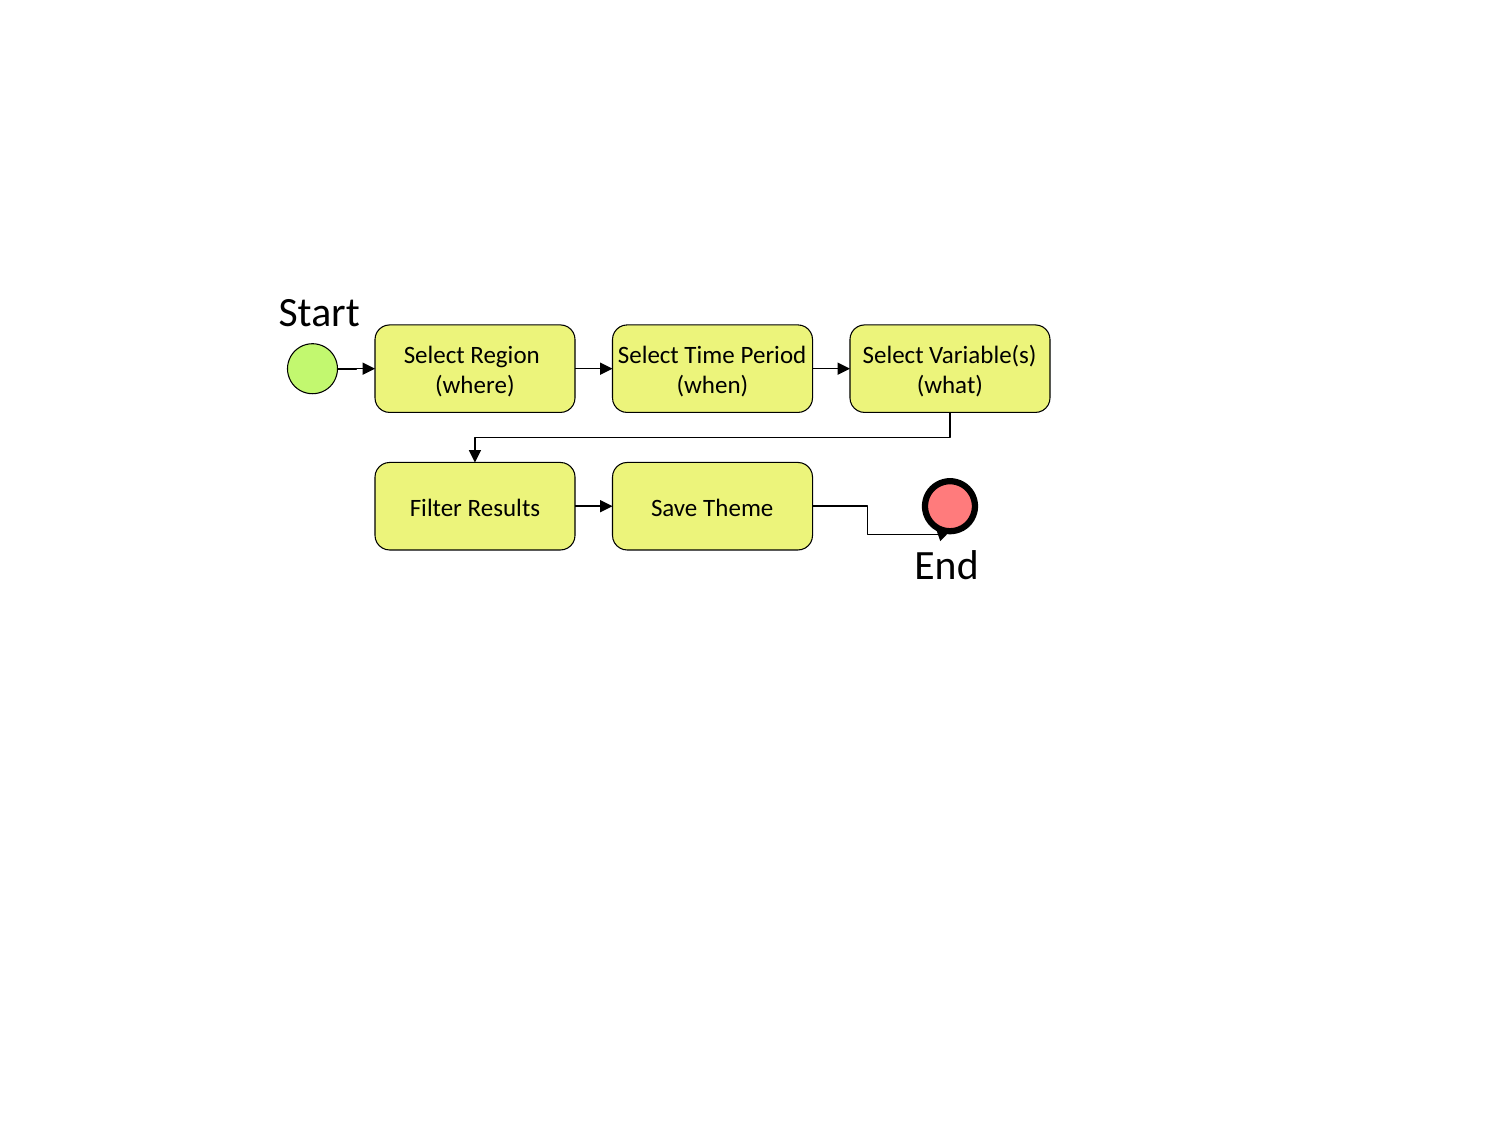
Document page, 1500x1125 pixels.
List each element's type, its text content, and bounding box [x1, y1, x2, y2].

text_box Save Theme [610, 460, 682, 553]
text_box [922, 479, 978, 534]
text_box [687, 199, 738, 676]
text_box Select Region (where) [372, 322, 578, 415]
text_box Select Time Period (when) [741, 322, 815, 415]
text_box Save Theme [741, 460, 815, 553]
text_box End [862, 512, 1031, 613]
text_box Start [227, 260, 412, 361]
text_box Select Time Period (when) [610, 322, 682, 415]
text_box Filter Results [372, 460, 578, 553]
text_box Select Variable(s) (what) [847, 322, 1053, 415]
text_box [285, 341, 340, 396]
